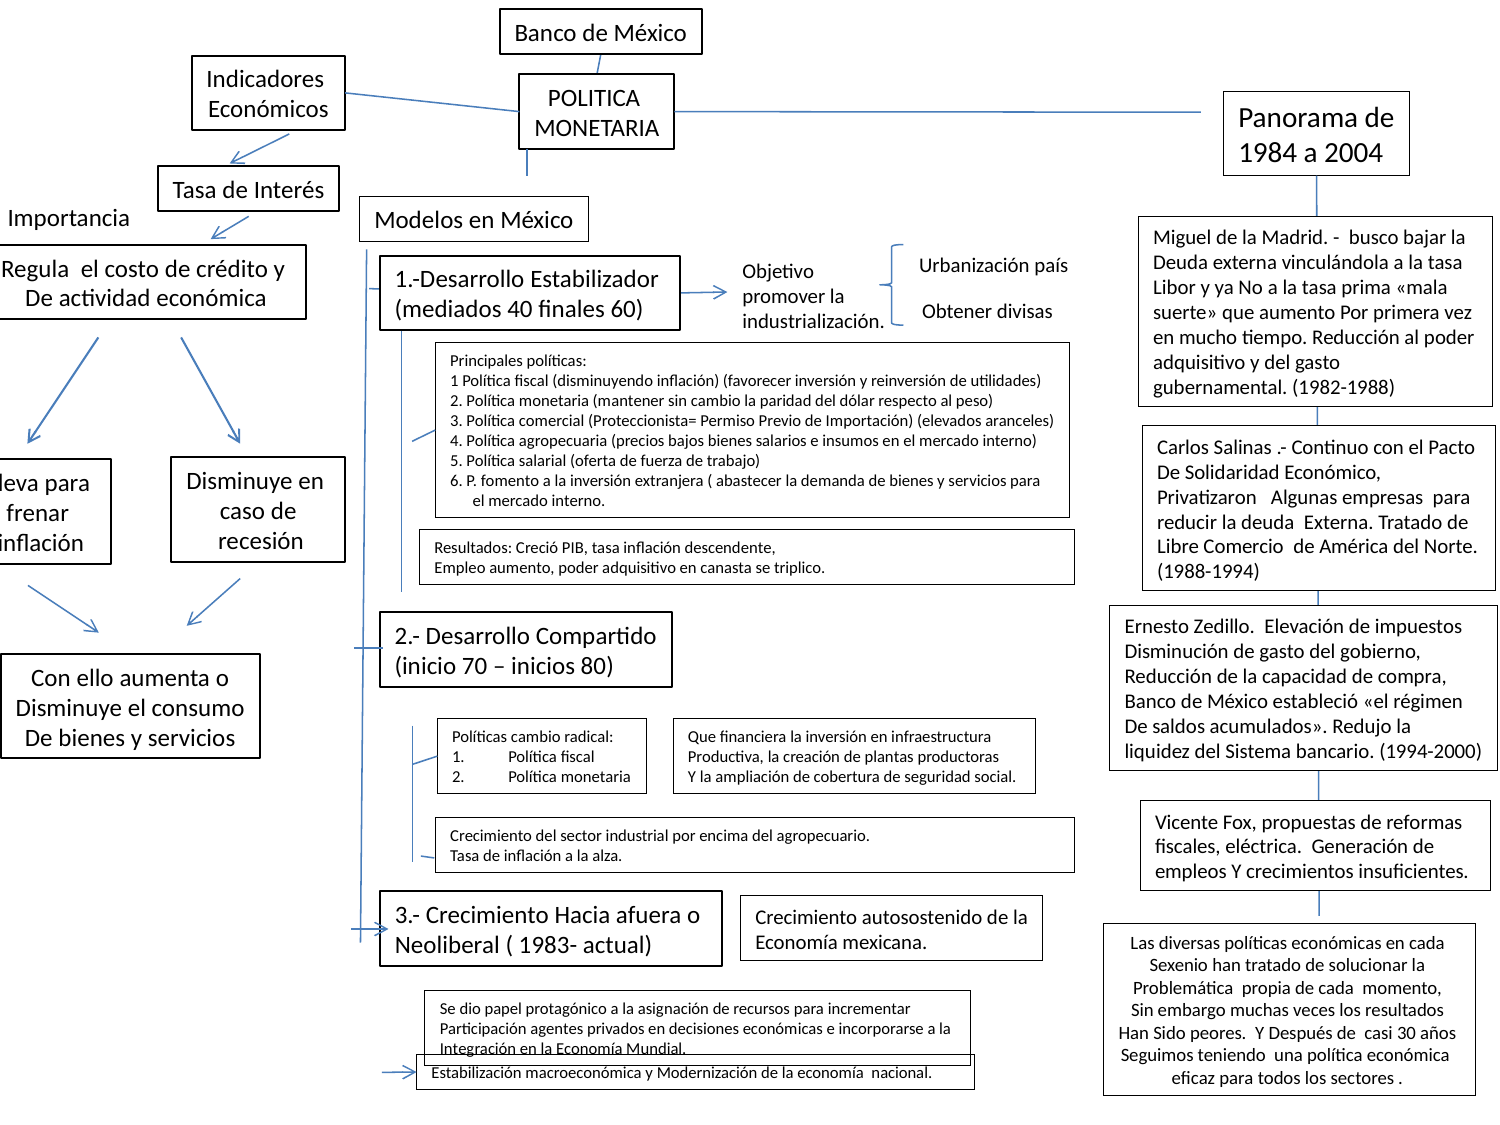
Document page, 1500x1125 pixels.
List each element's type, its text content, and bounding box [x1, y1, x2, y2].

text_box Panorama de 1984 a 2004 [1223, 91, 1410, 176]
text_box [345, 93, 519, 113]
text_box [351, 196, 1085, 1067]
text_box Miguel de la Madrid. - busco bajar la Deuda externa vinculándola a la tasa Libor y ya No a la tasa prima «mala suerte» que aumento Por primera vez en mucho tiempo. Reducción al poder adquisitivo y del gasto gubernamental. (1982-1988) [1138, 216, 1311, 407]
text_box Ernesto Zedillo. Elevación de impuestos Disminución de gasto del gobierno, Reducción de la capacidad de compra, Banco de México estableció «el régimen De saldos acumulados». Redujo la liquidez del Sistema bancario. (1994-2000) [1109, 605, 1311, 771]
text_box POLITICA MONETARIA [519, 74, 675, 149]
text_box Miguel de la Madrid. - busco bajar la Deuda externa vinculándola a la tasa Libor y ya No a la tasa prima «mala suerte» que aumento Por primera vez en mucho tiempo. Reducción al poder adquisitivo y del gasto gubernamental. (1982-1988) [1324, 216, 1493, 407]
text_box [1316, 176, 1320, 917]
text_box Estabilización macroeconómica y Modernización de la economía nacional. [416, 1075, 975, 1090]
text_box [0, 55, 347, 761]
text_box Ernesto Zedillo. Elevación de impuestos Disminución de gasto del gobierno, Reducción de la capacidad de compra, Banco de México estableció «el régimen De saldos acumulados». Redujo la liquidez del Sistema bancario. (1994-2000) [1324, 605, 1498, 771]
text_box Las diversas políticas económicas en cada Sexenio han tratado de solucionar la Problemática propia de cada momento, Sin embargo muchas veces los resultados Han Sido peores. Y Después de casi 30 años Seguimos teniendo una política económica eficaz para todos los sectores . [1103, 923, 1476, 1096]
text_box Carlos Salinas .- Continuo con el Pacto De Solidaridad Económico, Privatizaron Algunas empresas para reducir la deuda Externa. Tratado de Libre Comercio de América del Norte. (1988-1994) [1324, 425, 1496, 591]
text_box Vicente Fox, propuestas de reformas fiscales, eléctrica. Generación de empleos Y crecimientos insuficientes. [1324, 800, 1491, 891]
text_box Vicente Fox, propuestas de reformas fiscales, eléctrica. Generación de empleos Y crecimientos insuficientes. [1140, 800, 1311, 891]
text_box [229, 133, 290, 164]
text_box Banco de México [499, 9, 703, 54]
text_box Carlos Salinas .- Continuo con el Pacto De Solidaridad Económico, Privatizaron Algunas empresas para reducir la deuda Externa. Tratado de Libre Comercio de América del Norte. (1988-1994) [1142, 425, 1311, 591]
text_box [596, 54, 602, 75]
